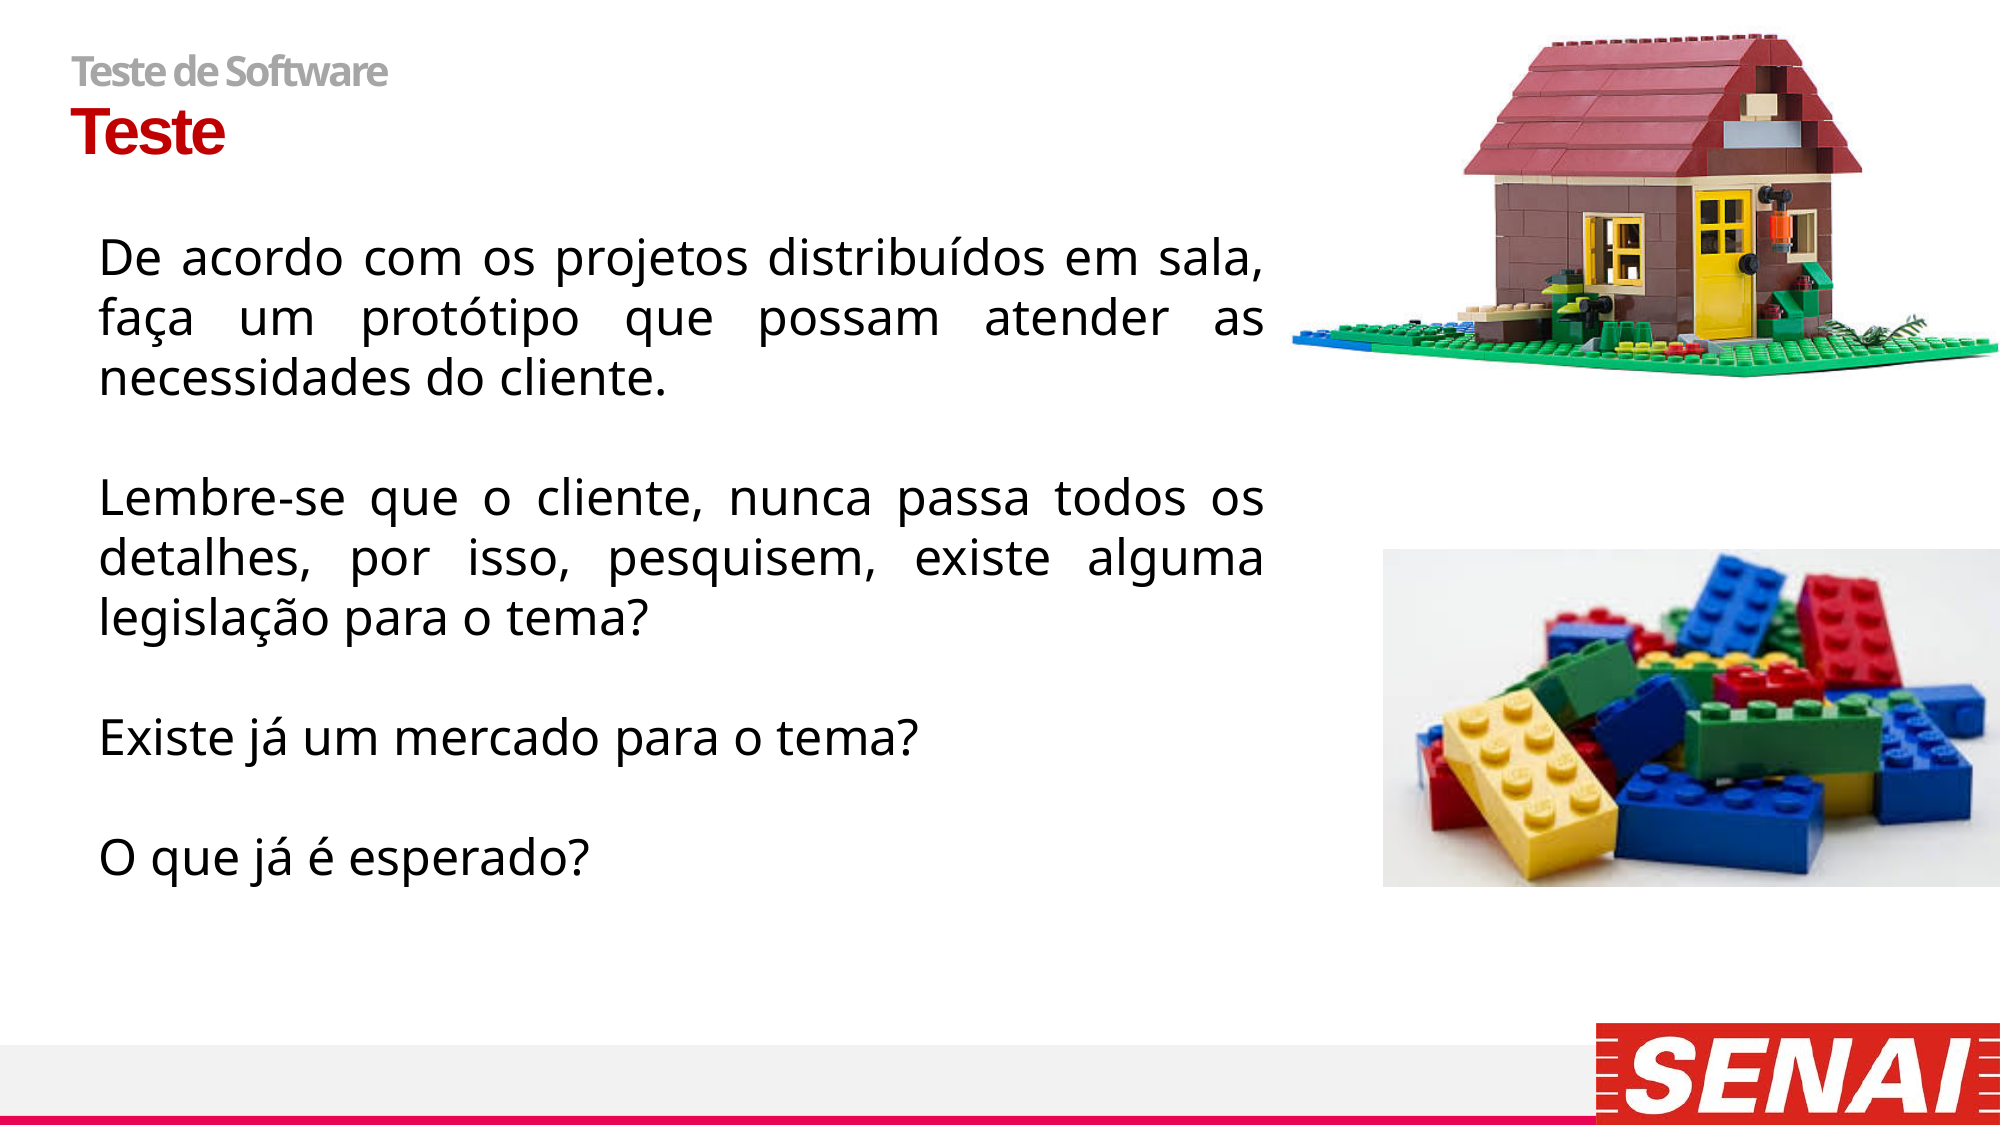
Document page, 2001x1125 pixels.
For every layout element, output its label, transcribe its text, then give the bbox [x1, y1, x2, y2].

text_box De acordo com os projetos distribuídos em sala, faça um protótipo que possam atender as necessidades do cliente. Lembre-se que o cliente, nunca passa todos os detalhes, por isso, pesquisem, existe alguma legislação para o tema? Existe já um mercado para o tema? O que já é esperado? [83, 218, 1281, 893]
title Teste de Software [70, 37, 1280, 97]
picture [1383, 549, 2000, 887]
text_box Teste [70, 97, 1280, 169]
picture [1280, 16, 2000, 383]
picture [1596, 1023, 2000, 1125]
